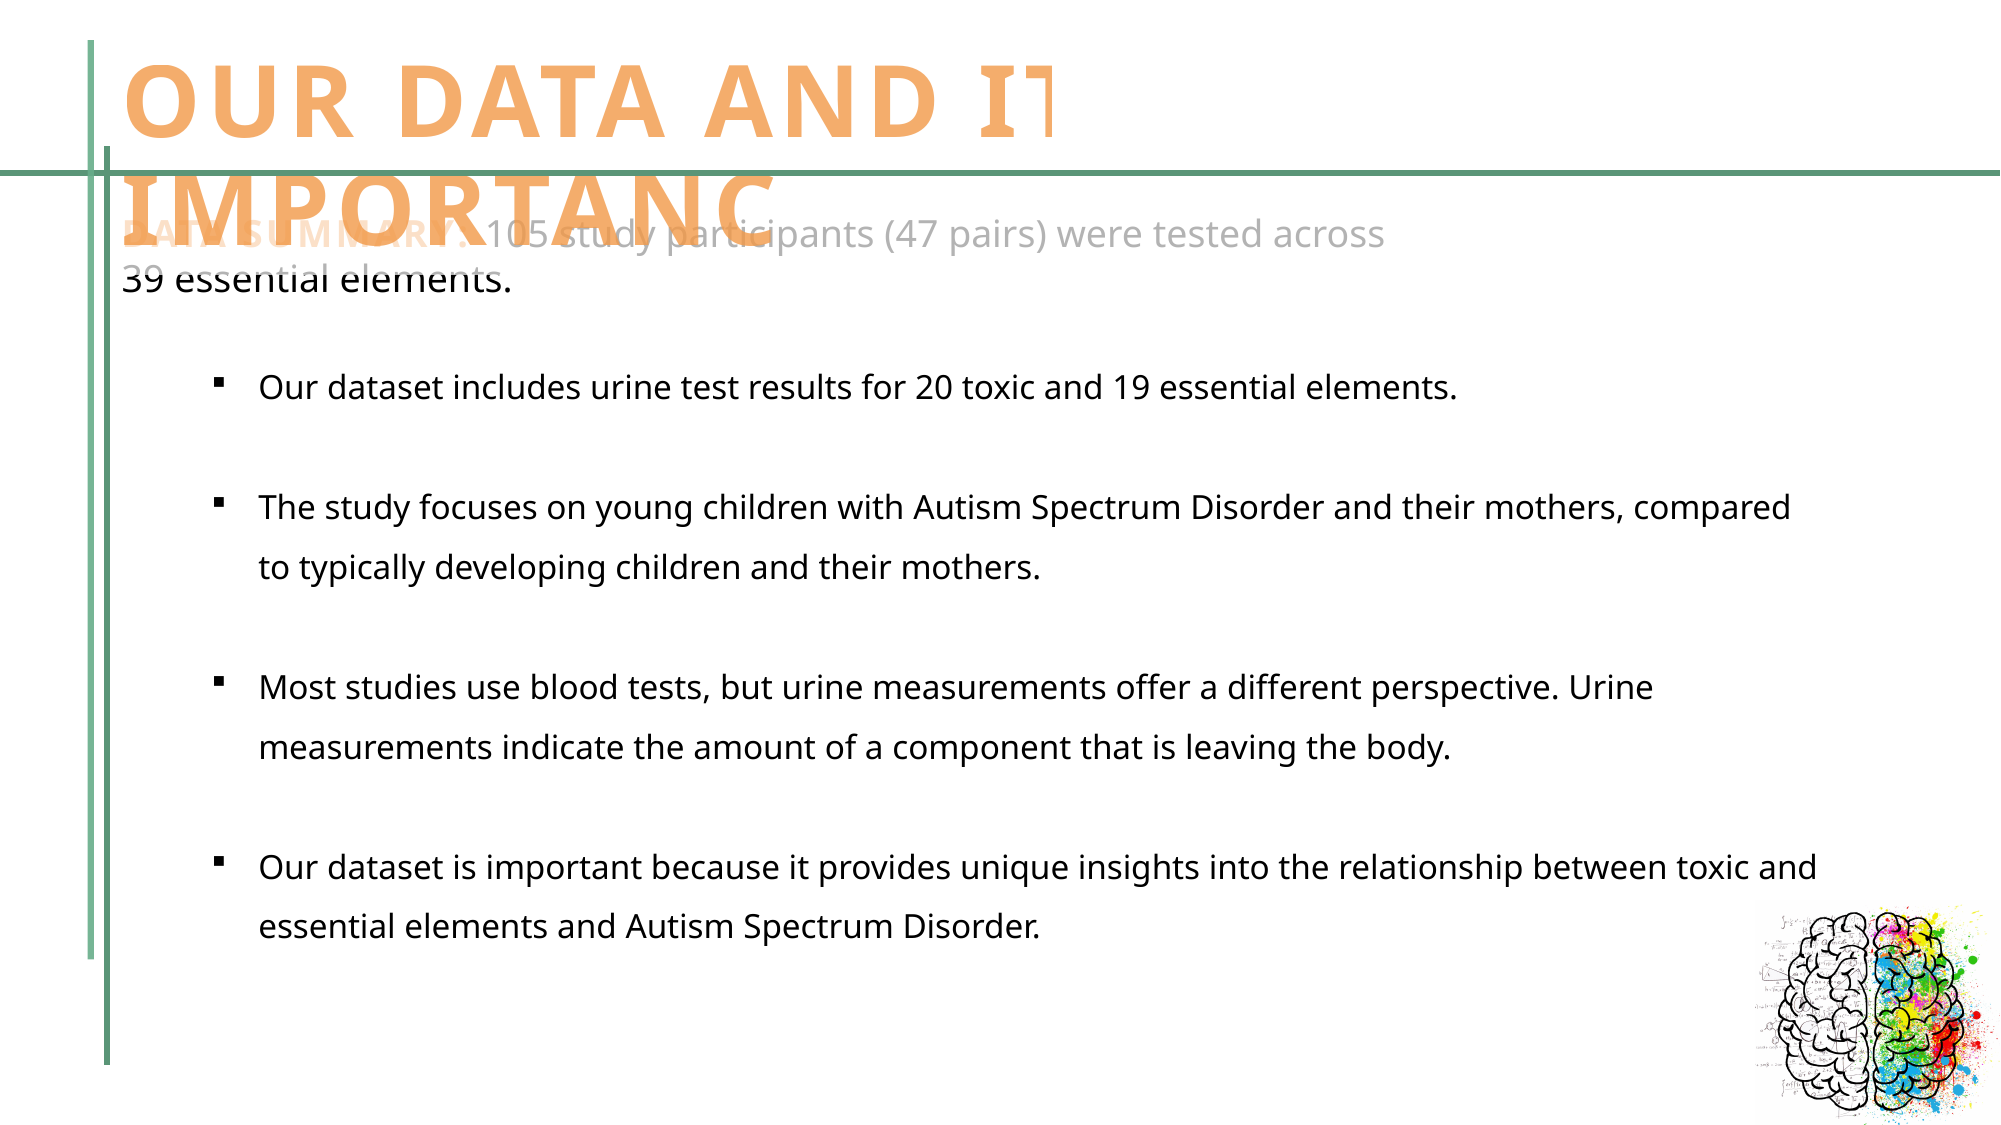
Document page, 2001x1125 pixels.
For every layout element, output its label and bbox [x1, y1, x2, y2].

text_box [0, 40, 2000, 1066]
picture [1755, 1066, 2000, 1125]
